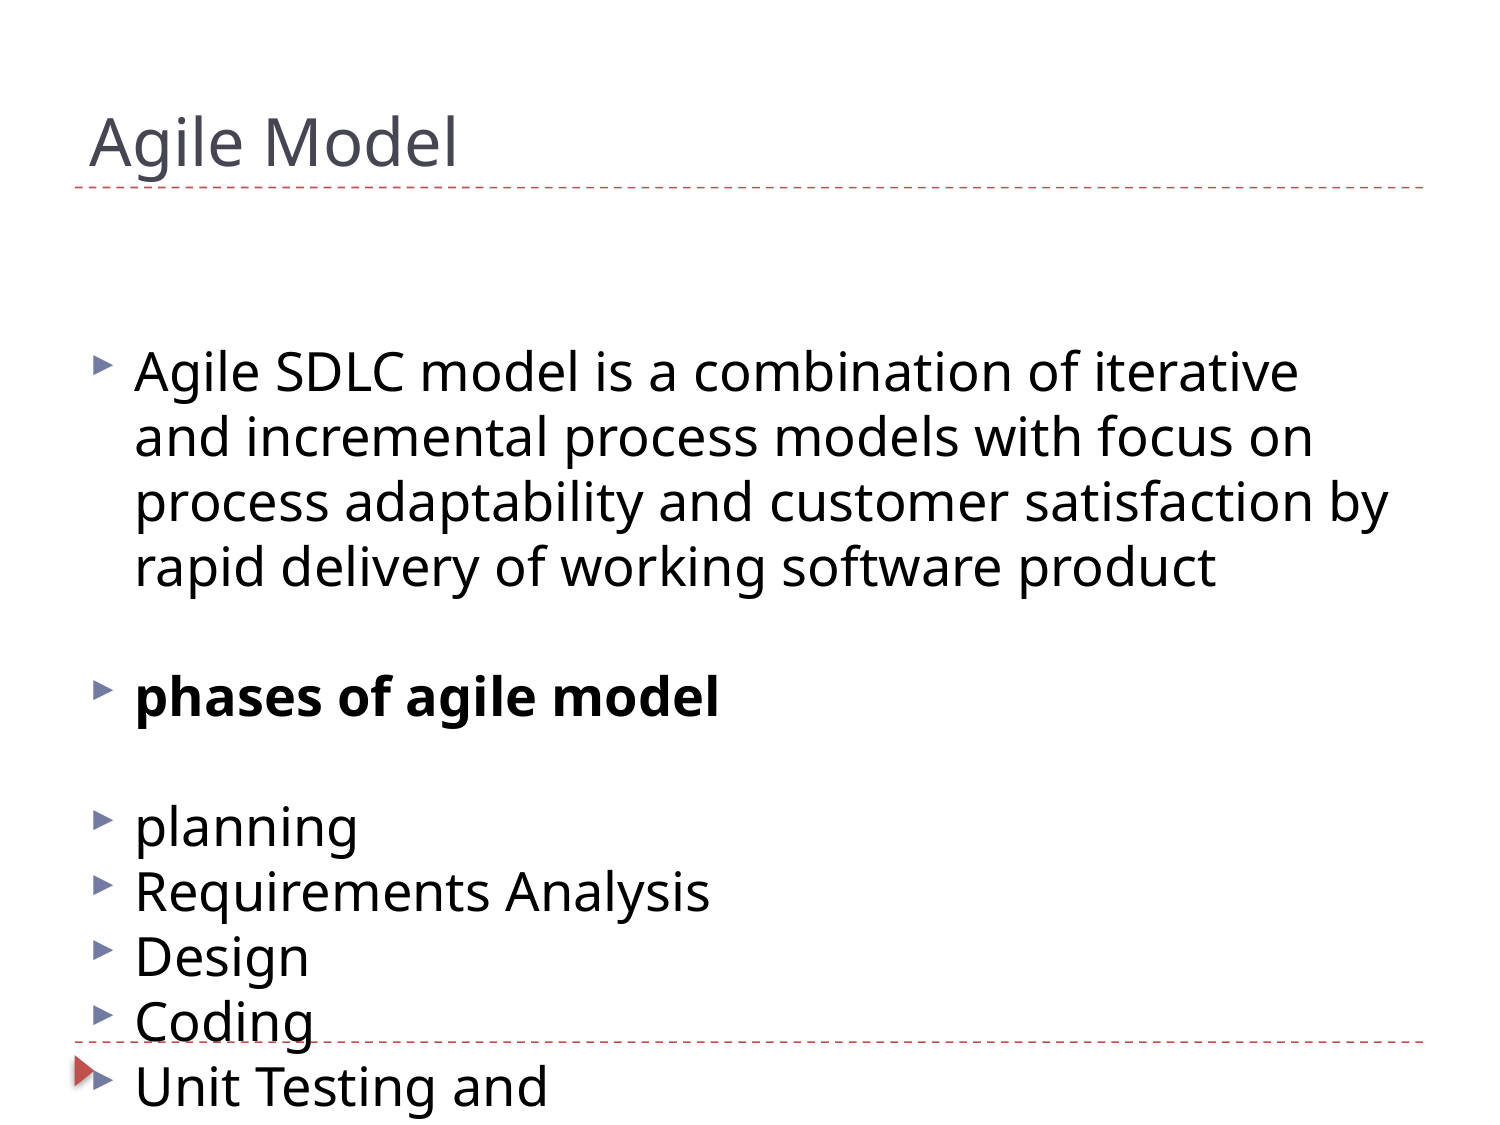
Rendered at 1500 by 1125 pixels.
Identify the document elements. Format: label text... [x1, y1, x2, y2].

text_box Agile SDLC model is a combination of iterative and incremental process models with focus on process adaptability and customer satisfaction by rapid delivery of working software product phases of agile model planning Requirements Analysis Design Coding Unit Testing and Acceptance Testing graphical illustration of the Agile Model [75, 200, 1425, 1010]
text_box Agile Model [75, 24, 1425, 188]
